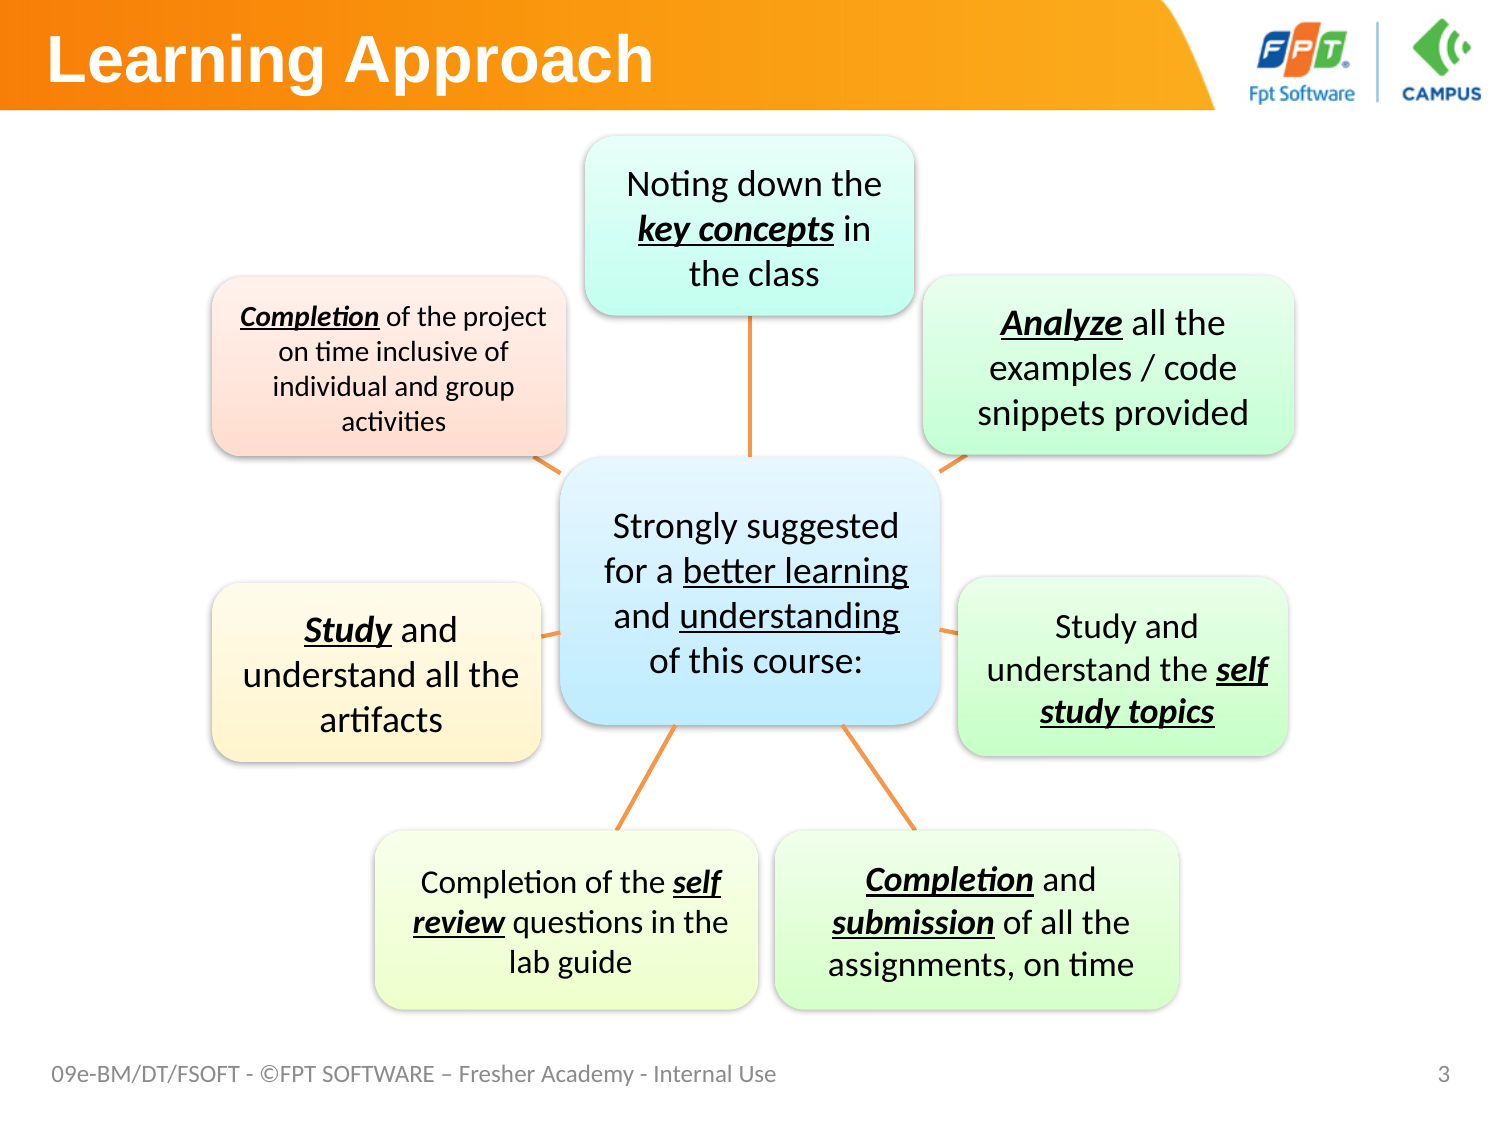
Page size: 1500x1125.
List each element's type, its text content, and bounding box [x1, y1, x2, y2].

picture [0, 0, 1500, 1125]
slide_number 3 [1074, 1042, 1466, 1103]
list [37, 127, 1463, 1019]
title Learning Approach [31, 5, 1466, 107]
footer 09e-BM/DT/FSOFT - ©FPT SOFTWARE – Fresher Academy - Internal Use [31, 1042, 799, 1103]
